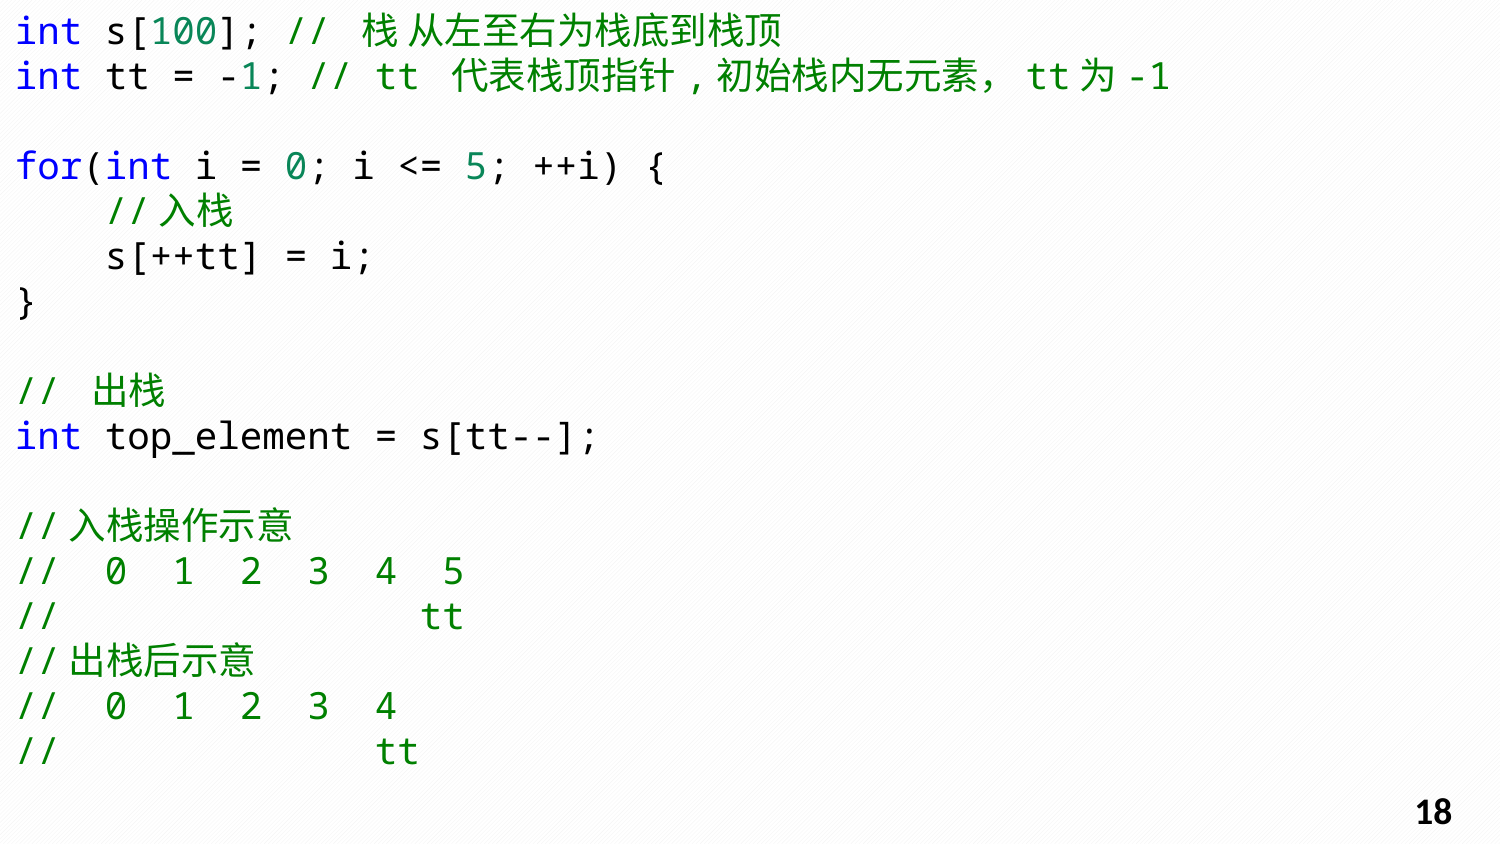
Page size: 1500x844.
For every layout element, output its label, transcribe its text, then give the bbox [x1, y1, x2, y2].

slide_number 17 [1399, 780, 1483, 825]
text_box int s[100]; // 栈 从左至右为栈底到栈顶 int tt = -1; // tt 代表栈顶指针,初始栈内无元素，tt为-1 for(int i = 0; i <= 5; ++i) { //入栈 s[++tt] = i; } // 出栈 int top_element = s[tt--]; //入栈操作示意 // 0 1 2 3 4 5 // tt //出栈后示意 // 0 1 2 3 4 // tt [0, 0, 1500, 780]
